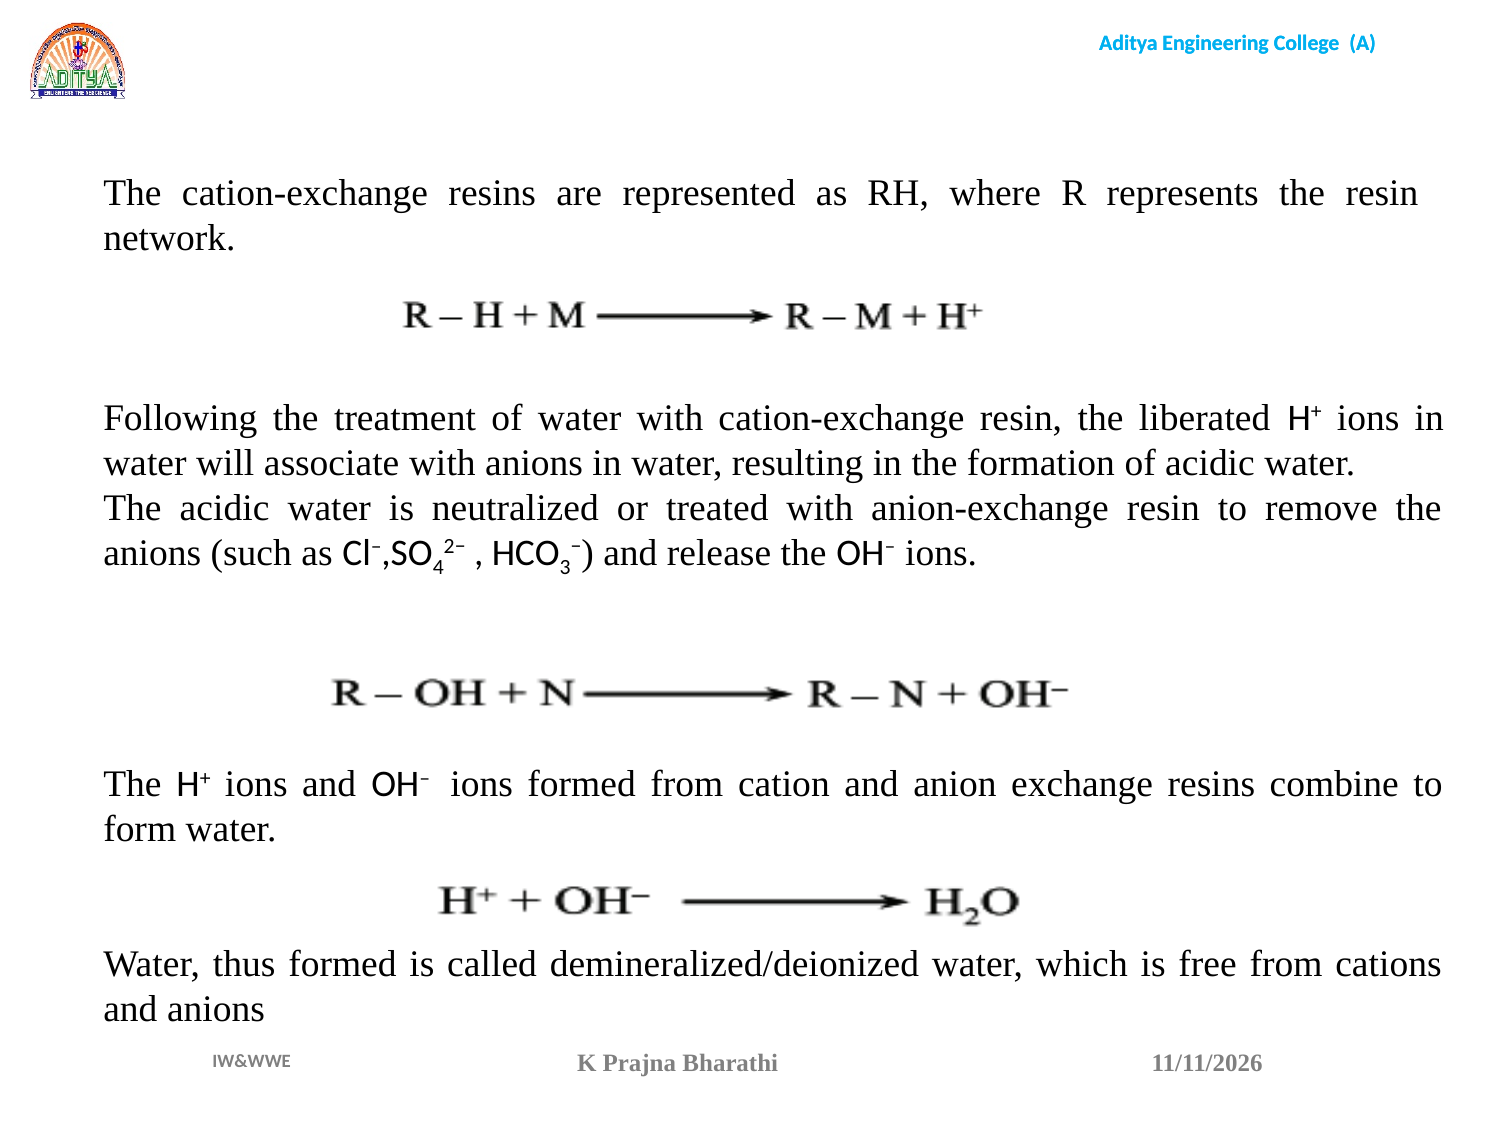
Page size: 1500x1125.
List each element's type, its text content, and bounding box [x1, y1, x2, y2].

text_box The cation-exchange resins are represented as RH, where R represents the resin network. [88, 160, 1436, 311]
picture [407, 883, 1046, 929]
text_box Following the treatment of water with cation-exchange resin, the liberated H+ ions in water will associate with anions in water, resulting in the formation of acidic water. The acidic water is neutralized or treated with anion-exchange resin to remove the anions (such as Cl–,SO42− , HCO3−) and release the OH– ions. The H+ ions and OH– ions formed from cation and anion exchange resins combine to form water. Water, thus formed is called demineralized/deionized water, which is free from cations and anions [88, 385, 1459, 1125]
picture [29, 22, 126, 99]
picture [383, 280, 1022, 345]
picture [289, 659, 1093, 724]
